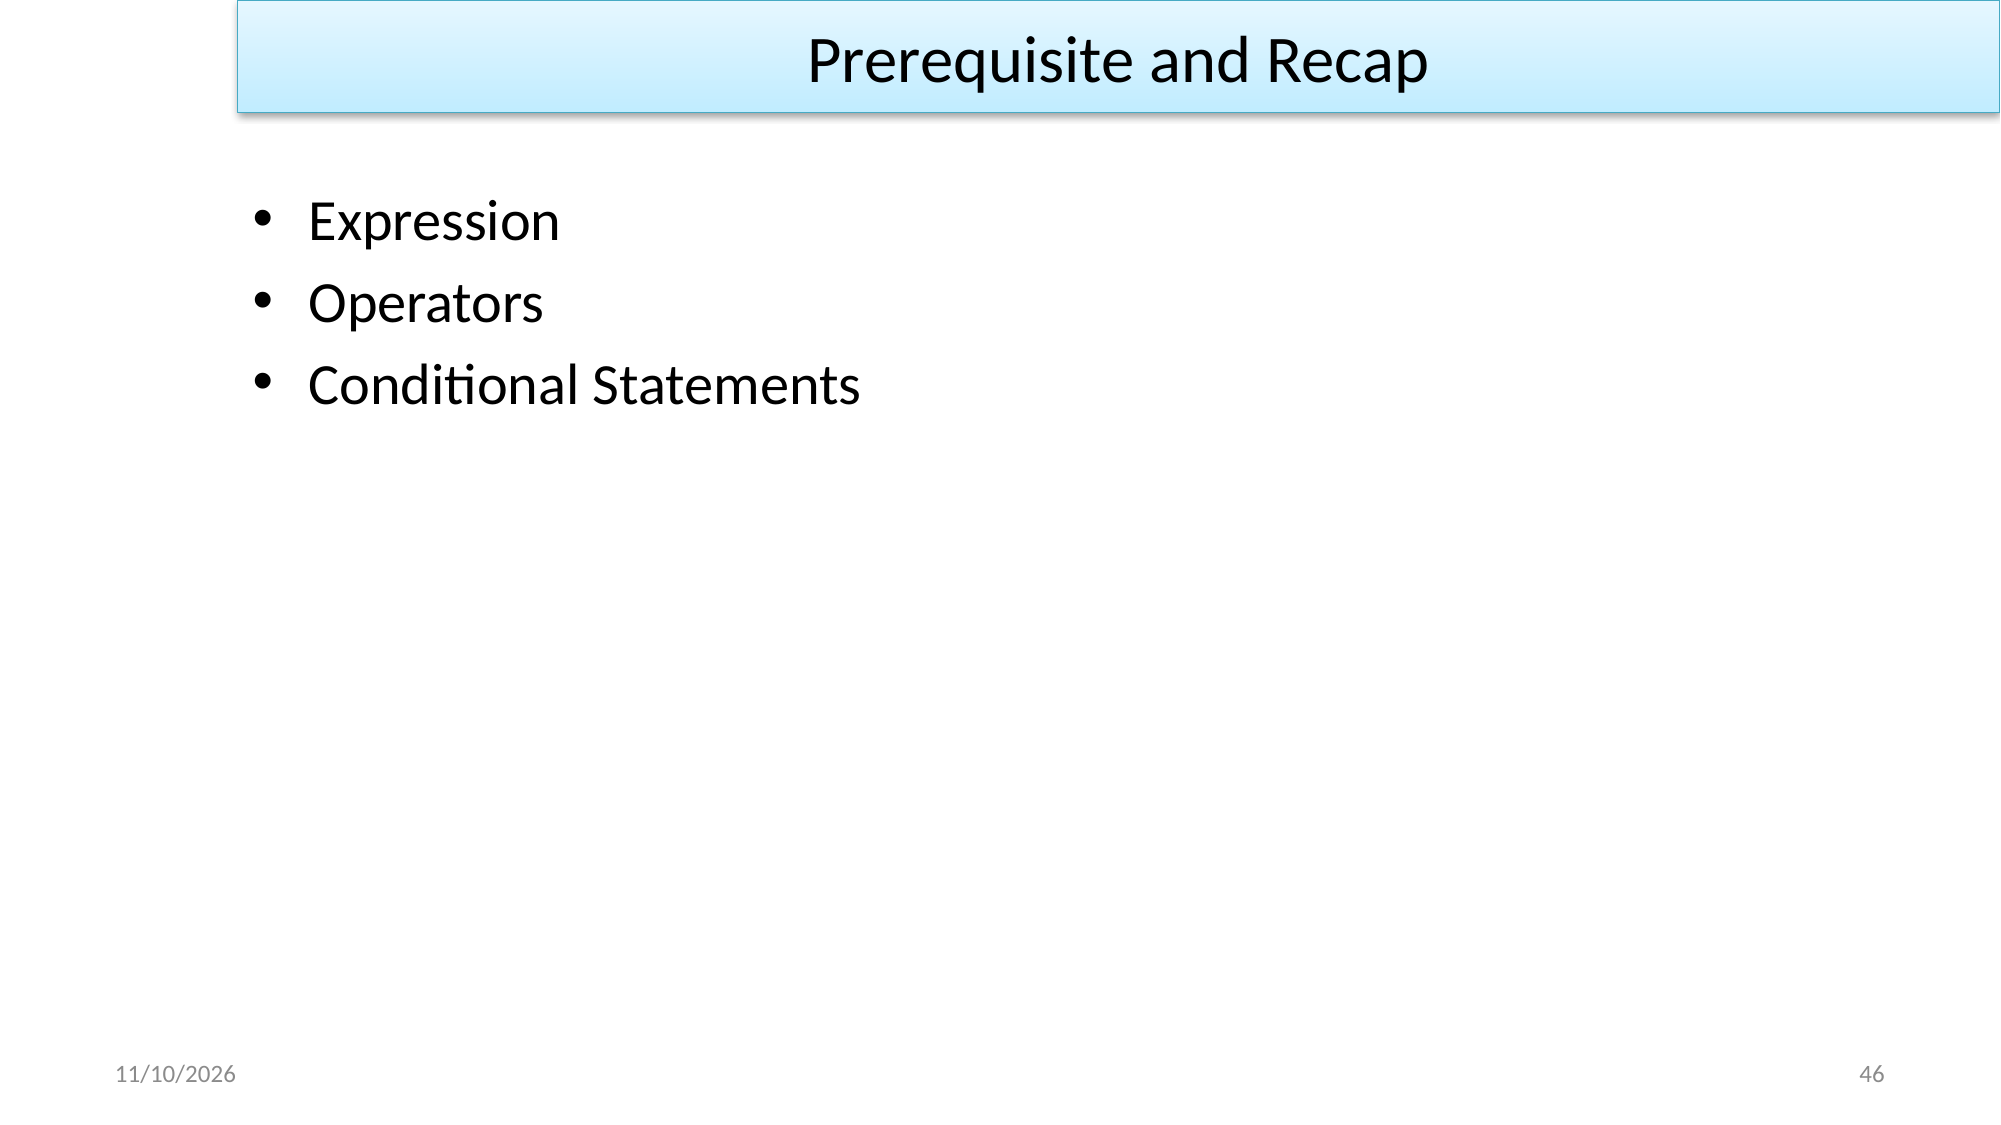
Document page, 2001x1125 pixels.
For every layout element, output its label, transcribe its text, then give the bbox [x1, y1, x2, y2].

list Expression Operators Conditional Statements [237, 174, 1688, 930]
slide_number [99, 1042, 567, 1103]
slide_number 46 [1433, 1042, 1900, 1103]
text_box Prerequisite and Recap [237, 0, 2000, 113]
